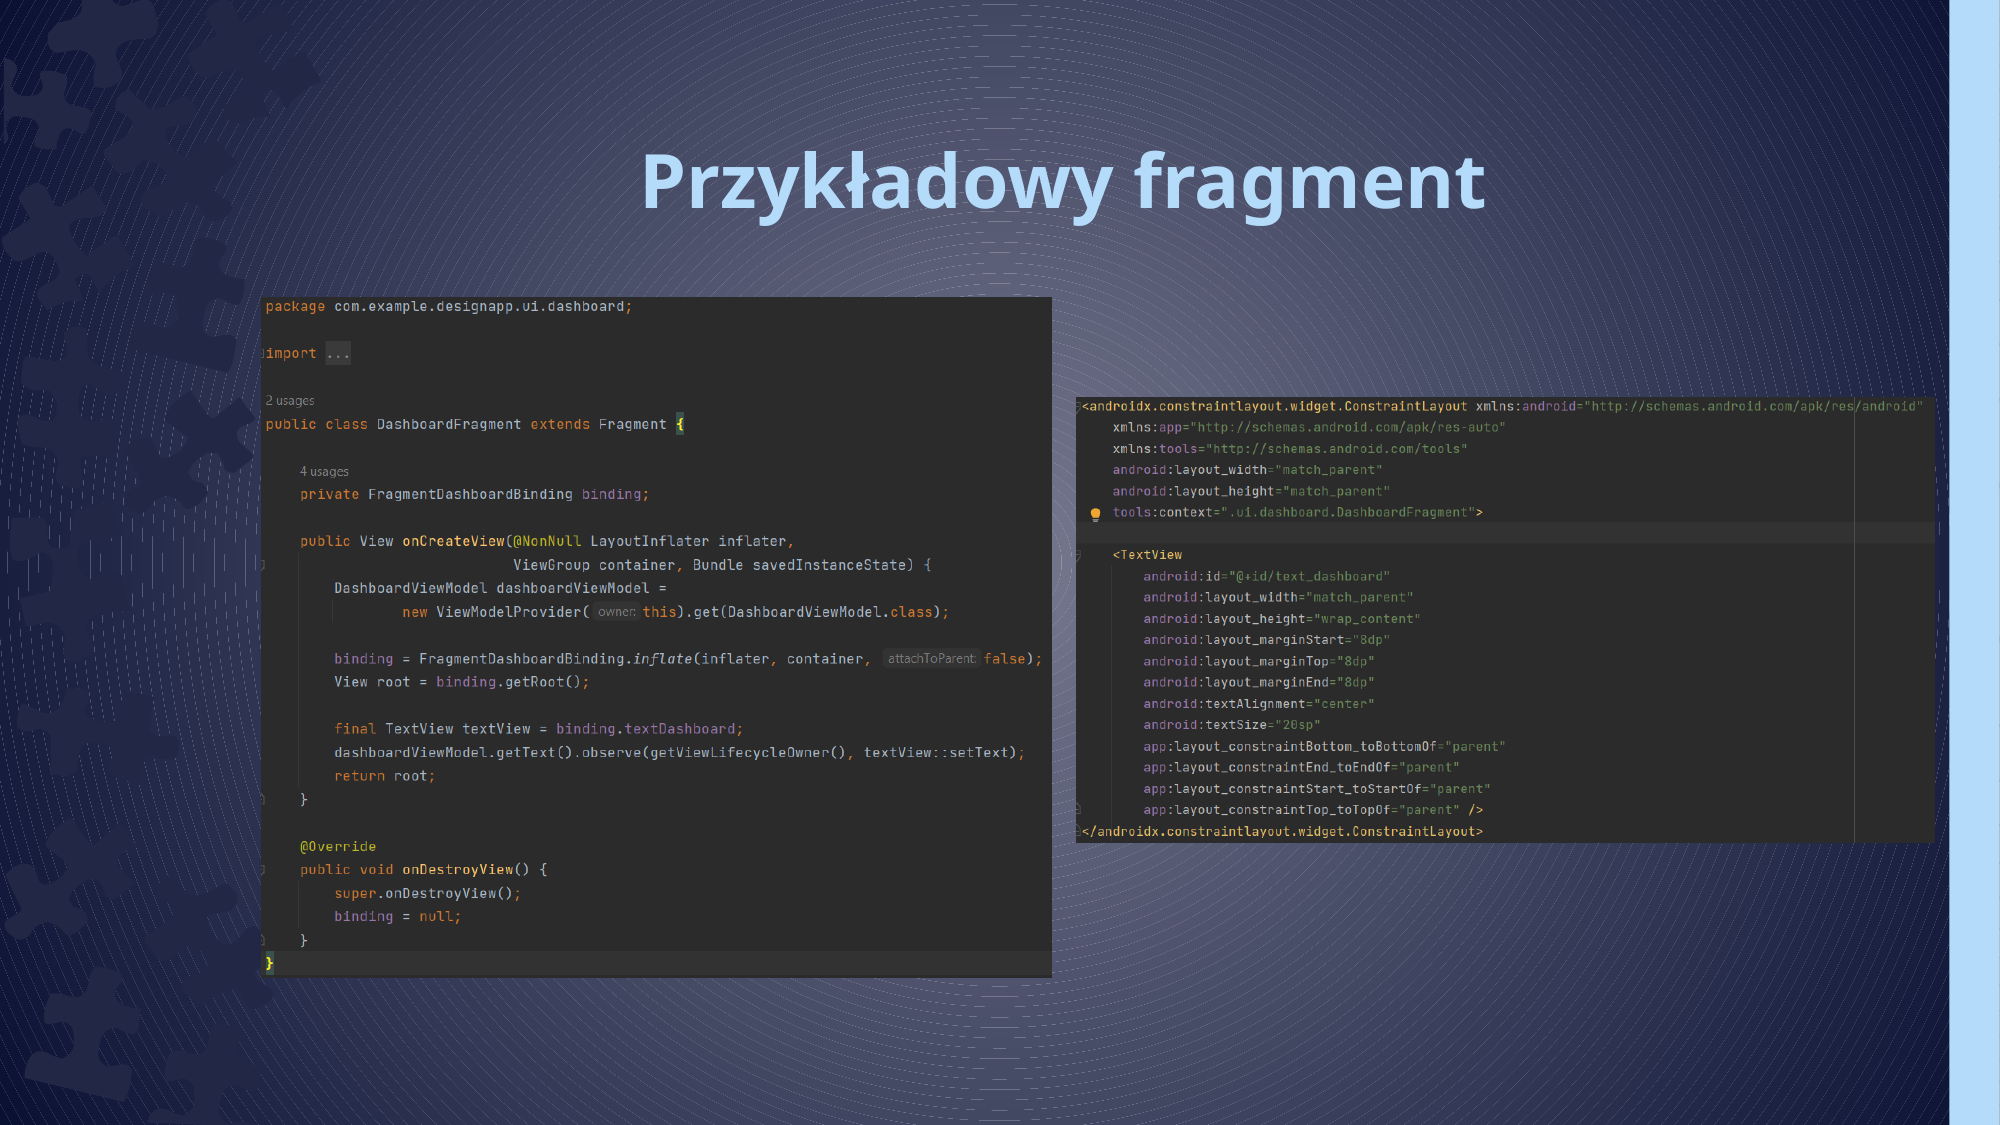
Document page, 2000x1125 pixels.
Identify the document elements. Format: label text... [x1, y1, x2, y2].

title Przykładowy fragment [261, 29, 1867, 233]
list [1076, 397, 1935, 843]
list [261, 297, 1052, 978]
